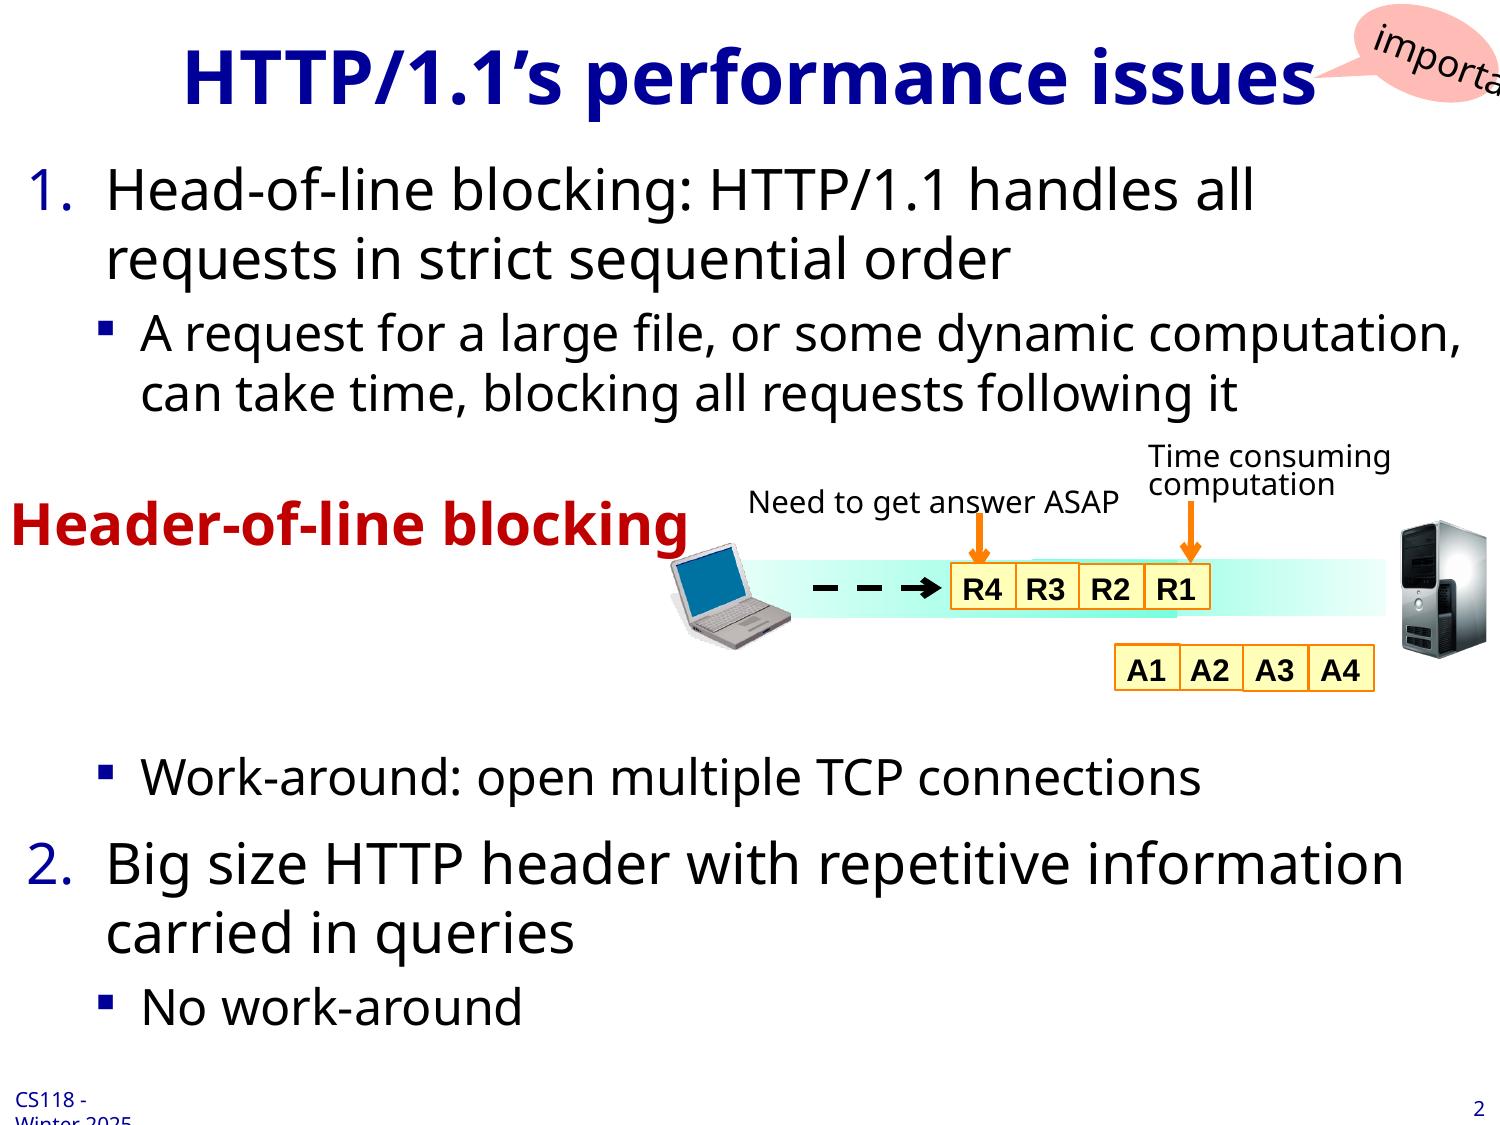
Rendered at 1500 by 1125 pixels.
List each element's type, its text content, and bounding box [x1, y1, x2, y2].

text_box Header-of-line blocking [0, 479, 706, 565]
title HTTP/1.1’s performance issues [0, 0, 1500, 151]
text_box important [1312, 3, 1499, 103]
list Head-of-line blocking: HTTP/1.1 handles all requests in strict sequential order A request for a large file, or some dynamic computation, can take time, blocking all requests following it Work-around: open multiple TCP connections Big size HTTP header with repetitive information carried in queries No work-around [26, 565, 1490, 1095]
picture [669, 543, 792, 650]
list Head-of-line blocking: HTTP/1.1 handles all requests in strict sequential order A request for a large file, or some dynamic computation, can take time, blocking all requests following it Work-around: open multiple TCP connections Big size HTTP header with repetitive information carried in queries No work-around [26, 153, 1490, 560]
text_box Time consuming computation [1133, 438, 1410, 510]
picture [1387, 518, 1500, 661]
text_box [813, 562, 1210, 610]
slide_number 2 [1424, 1094, 1500, 1125]
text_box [1114, 644, 1375, 691]
text_box [1196, 559, 1382, 616]
text_box [796, 560, 972, 618]
footer CS118 - Winter 2025 [0, 1099, 169, 1125]
text_box Need to get answer ASAP [732, 474, 1136, 528]
